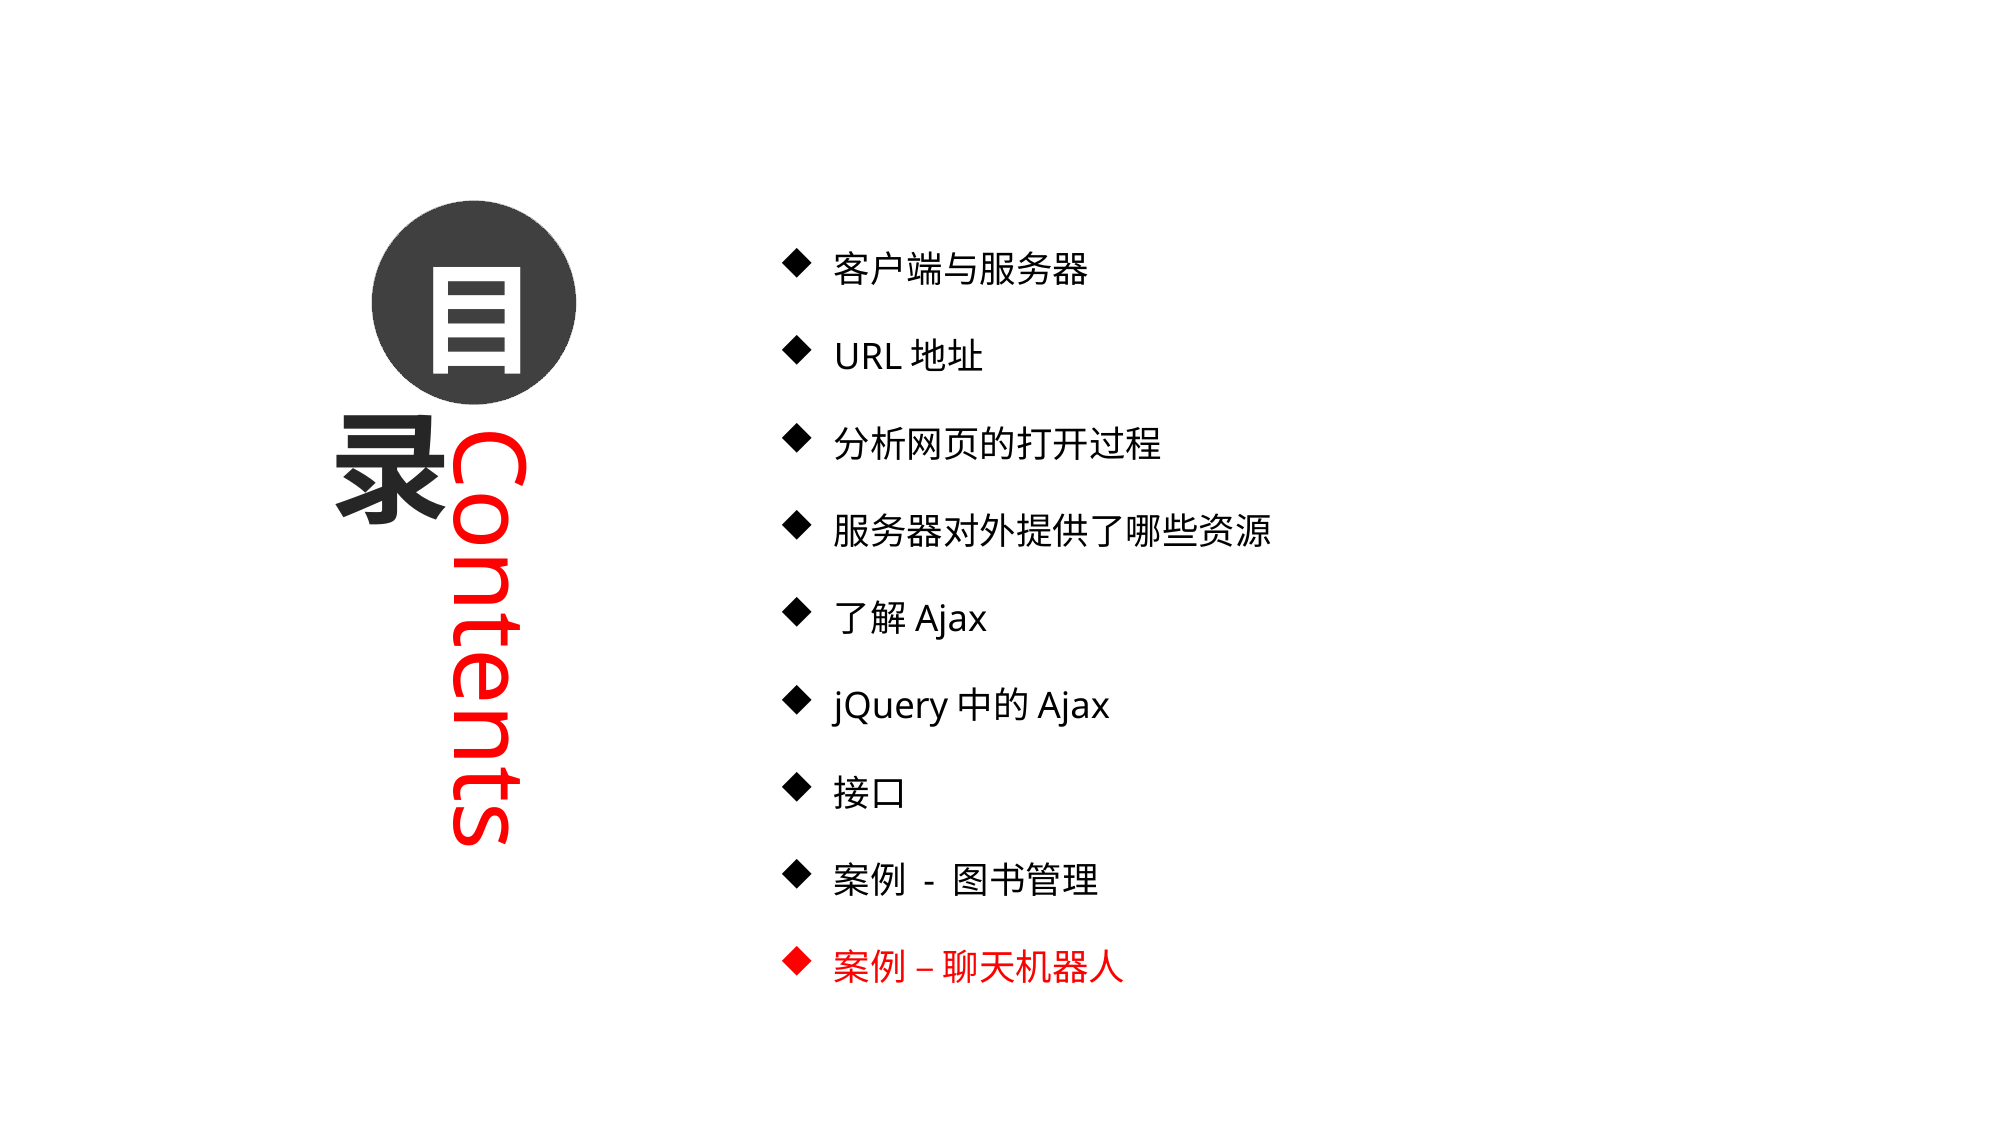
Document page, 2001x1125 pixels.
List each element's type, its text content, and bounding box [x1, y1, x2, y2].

list 客户端与服务器 URL地址 分析网页的打开过程 服务器对外提供了哪些资源 了解Ajax jQuery中的Ajax 接口 案例 - 图书管理 案例 – 聊天机器人 [763, 194, 1856, 998]
